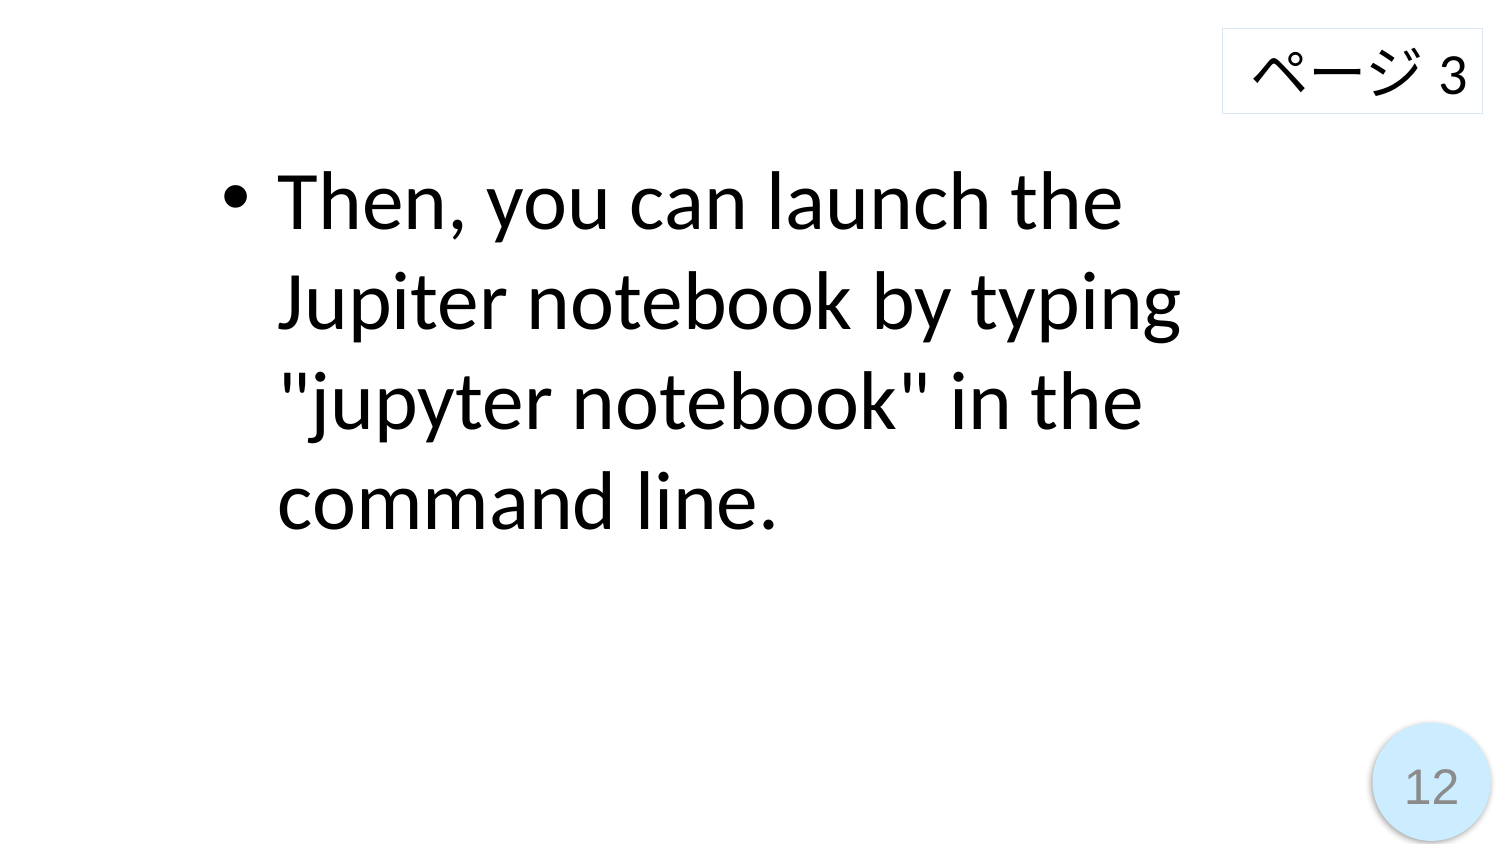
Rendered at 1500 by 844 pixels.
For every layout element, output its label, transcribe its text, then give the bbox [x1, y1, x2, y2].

slide_number 12 [1372, 762, 1491, 807]
text_box ページ3 [1222, 28, 1483, 114]
list Then, you can launch the Jupiter notebook by typing "jupyter notebook" in the command line. [206, 138, 1247, 812]
